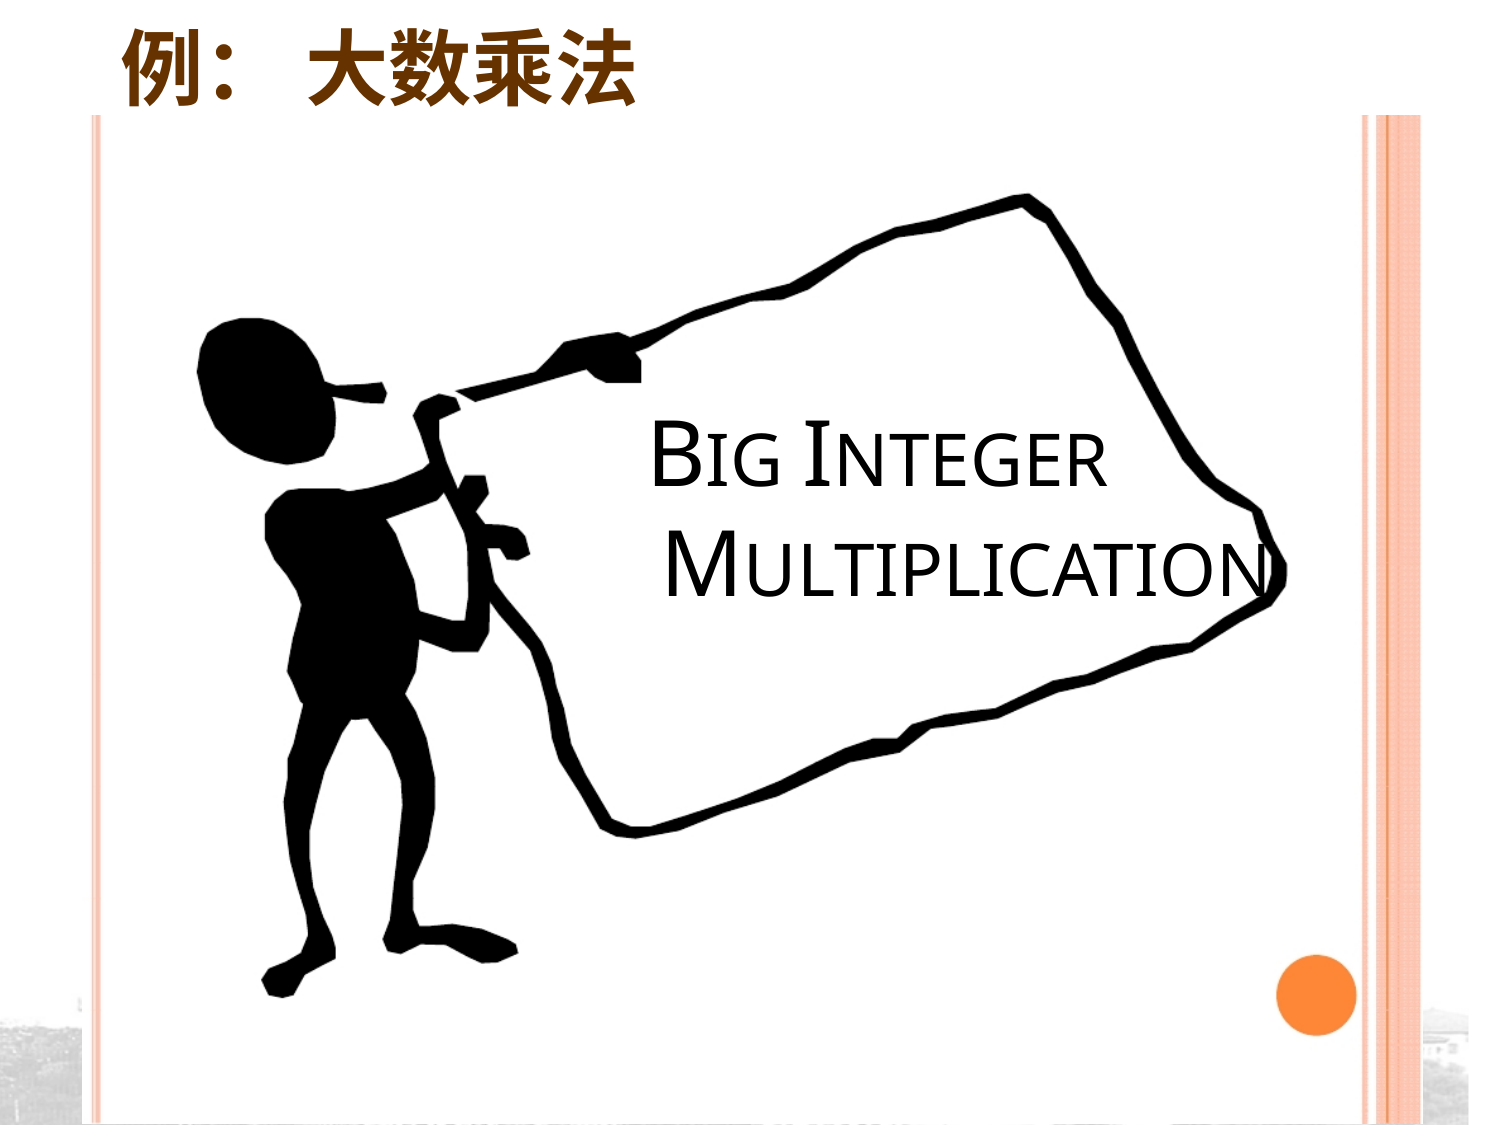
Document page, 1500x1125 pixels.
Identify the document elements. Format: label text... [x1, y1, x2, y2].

text_box 例： 大数乘法 [5, 29, 754, 104]
picture [0, 115, 1500, 1125]
